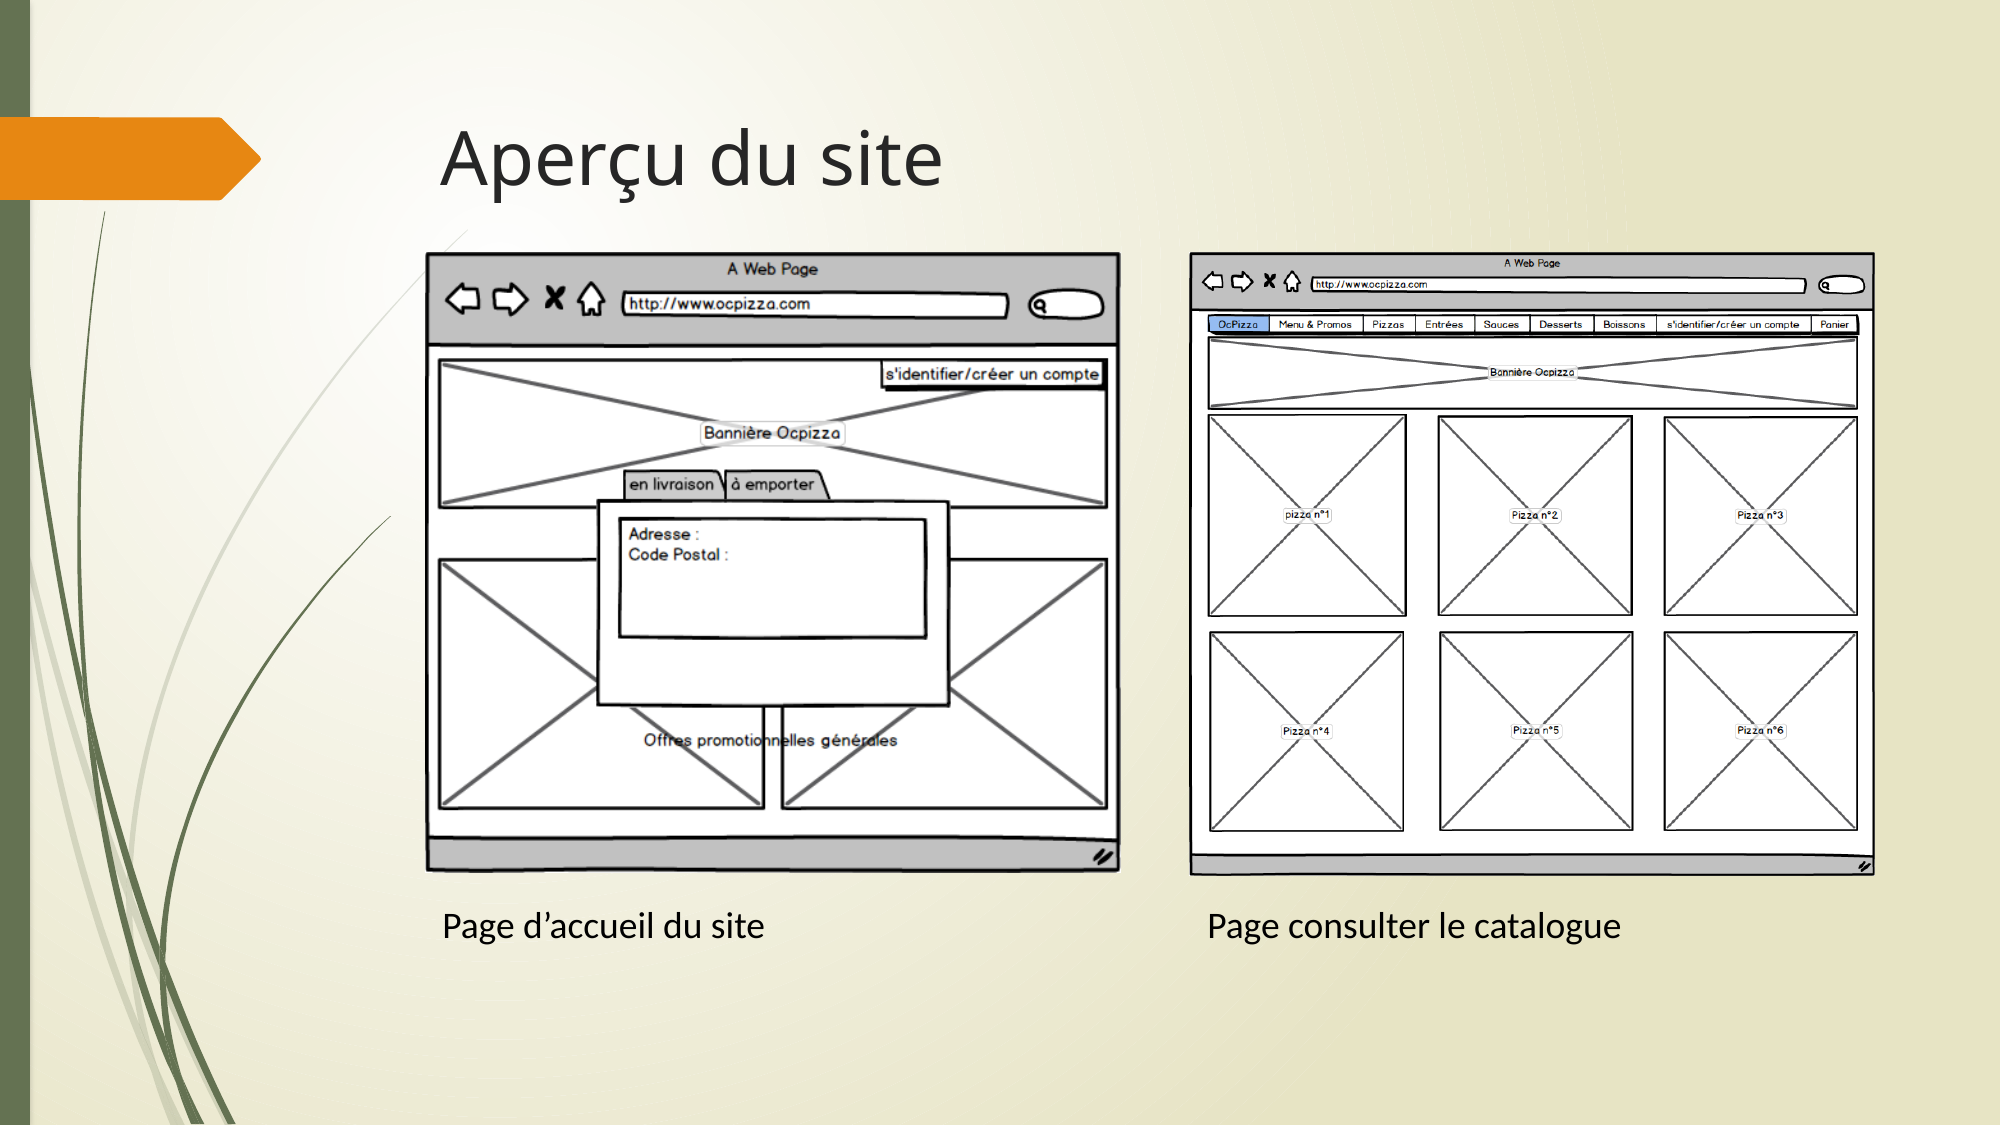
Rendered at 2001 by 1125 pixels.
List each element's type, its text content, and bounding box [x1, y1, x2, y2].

title Aperçu du site [425, 102, 1955, 313]
picture [1189, 252, 1875, 876]
text_box Page d’accueil du site [427, 893, 781, 954]
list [425, 252, 1121, 873]
text_box Page consulter le catalogue [1192, 893, 1637, 954]
